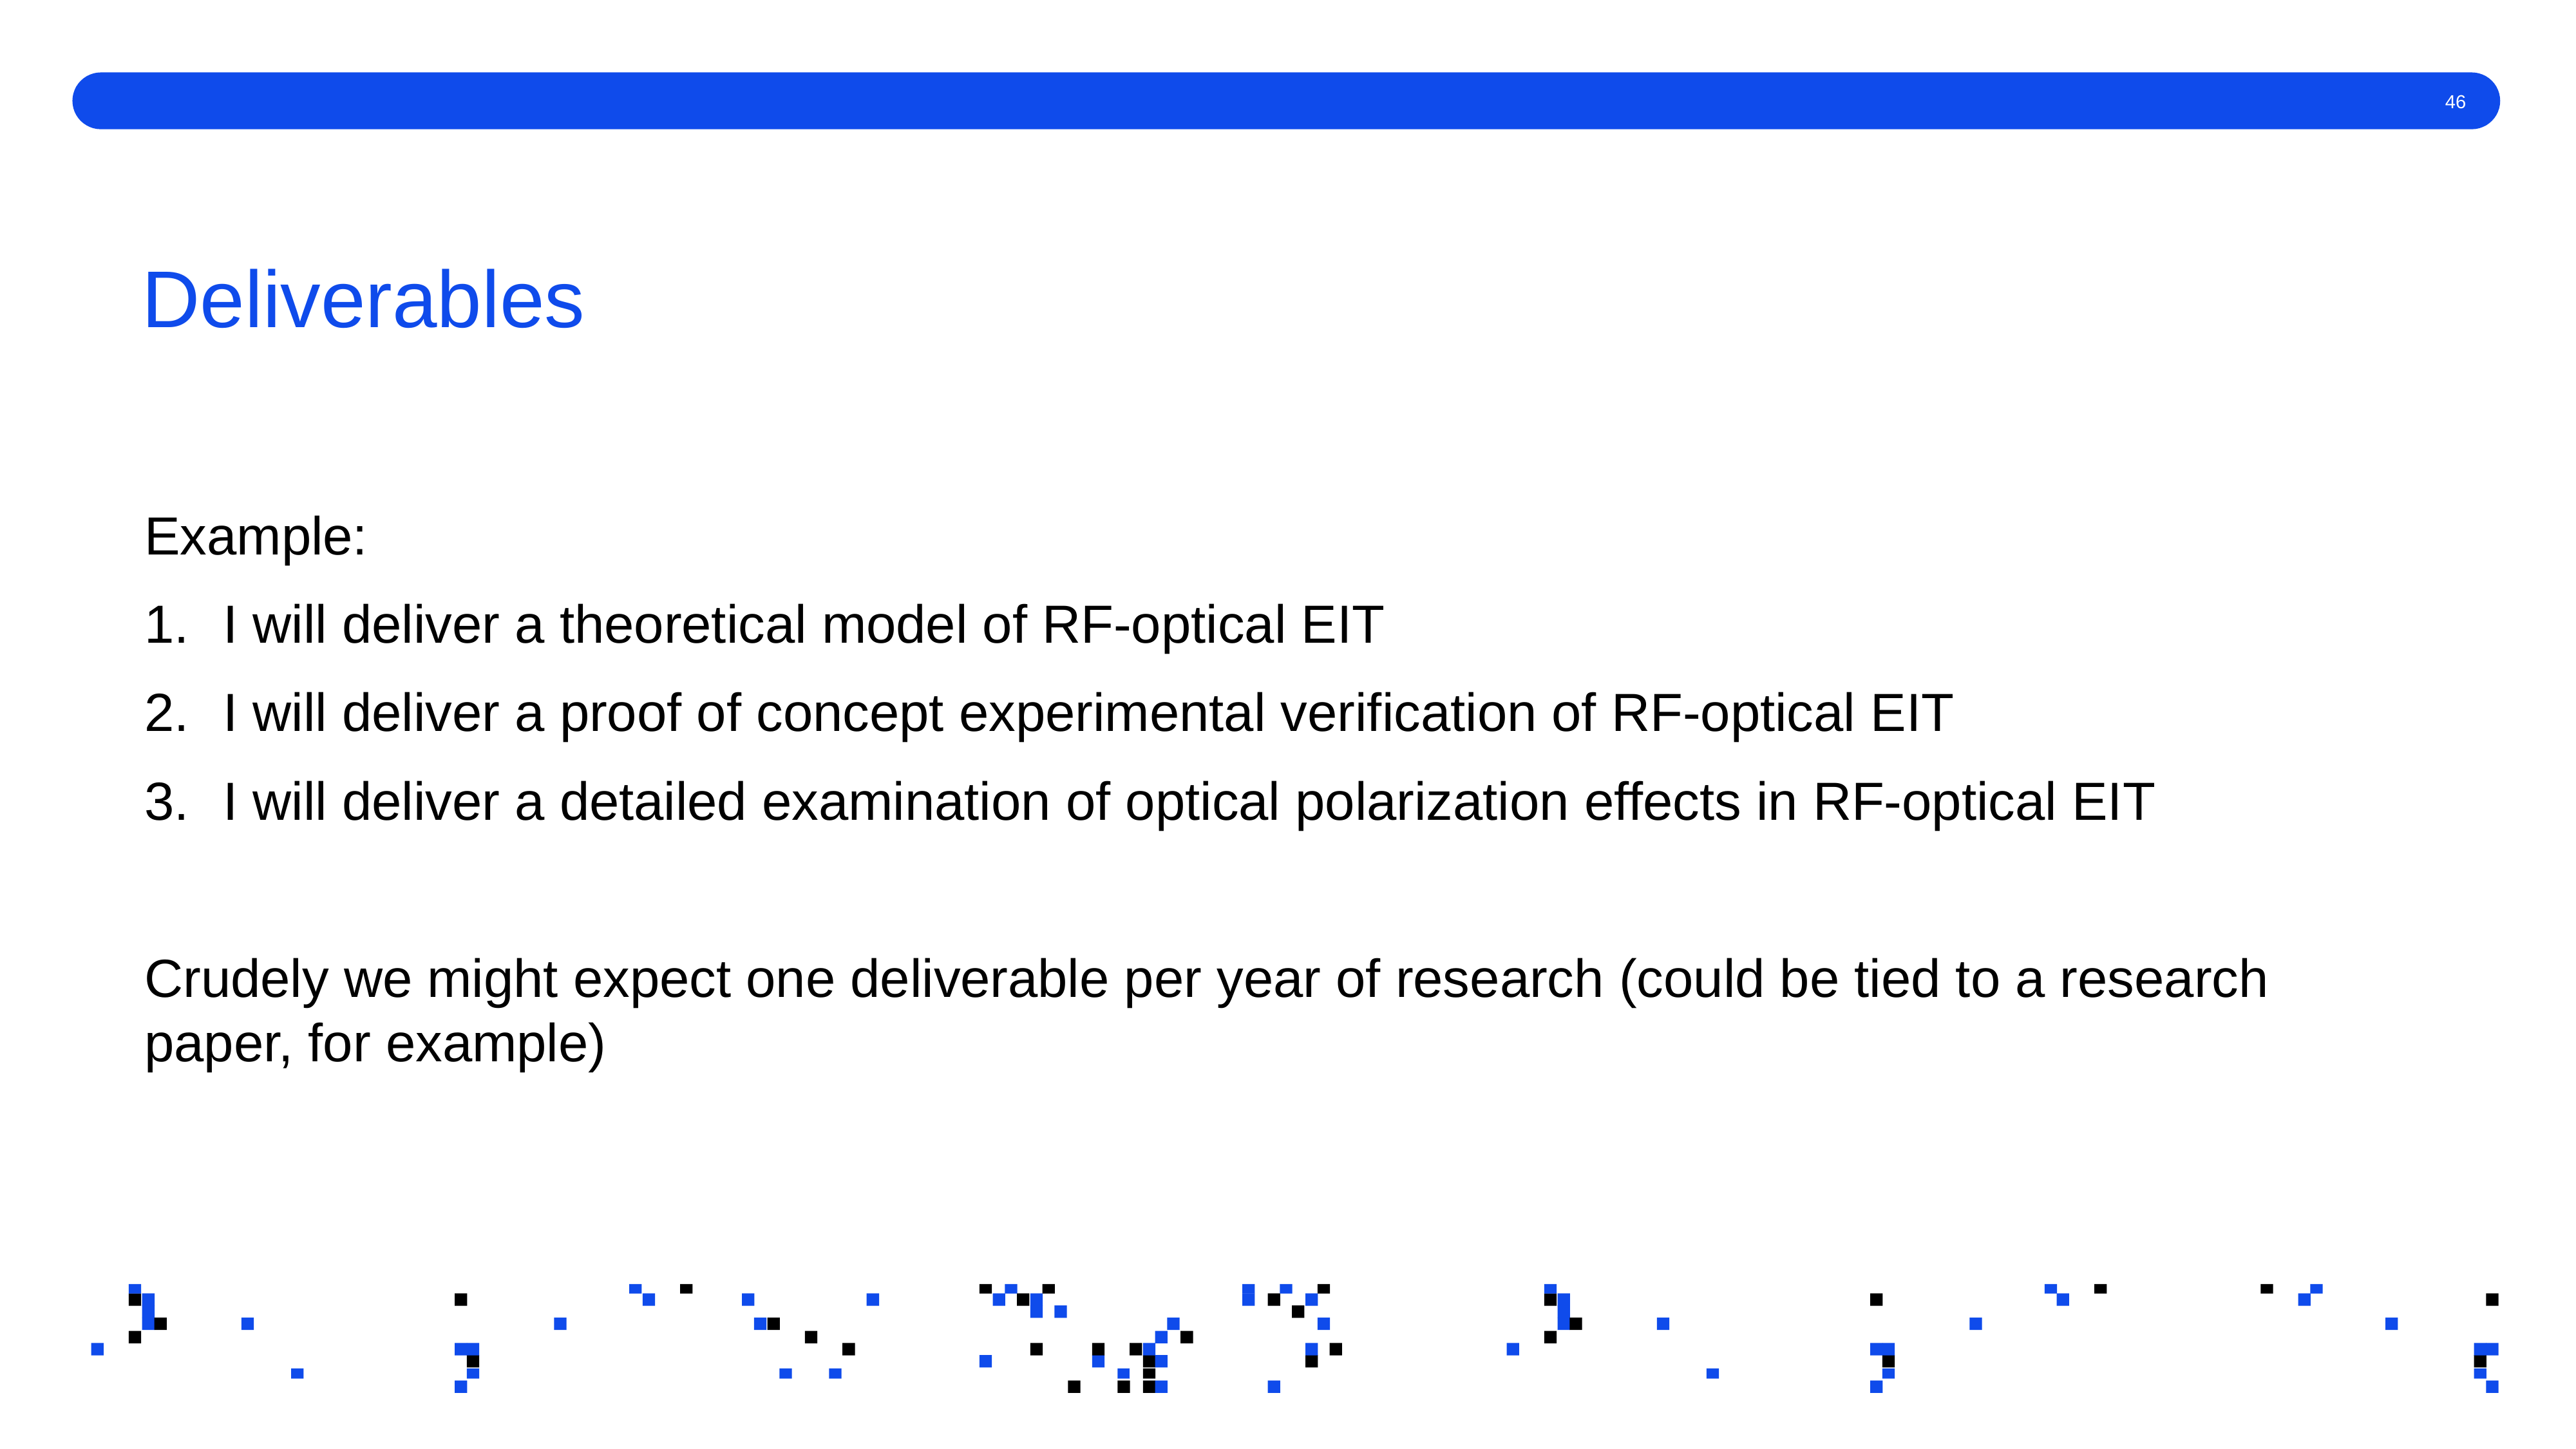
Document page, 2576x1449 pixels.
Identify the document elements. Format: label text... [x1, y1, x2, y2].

list Example: I will deliver a theoretical model of RF-optical EIT I will deliver a proof of concept experimental verification of RF-optical EIT I will deliver a detailed examination of optical polarization effects in RF-optical EIT Crudely we might expect one deliverable per year of research (could be tied to a research paper, for example) [72, 500, 2382, 1117]
title Deliverables [142, 254, 1246, 476]
